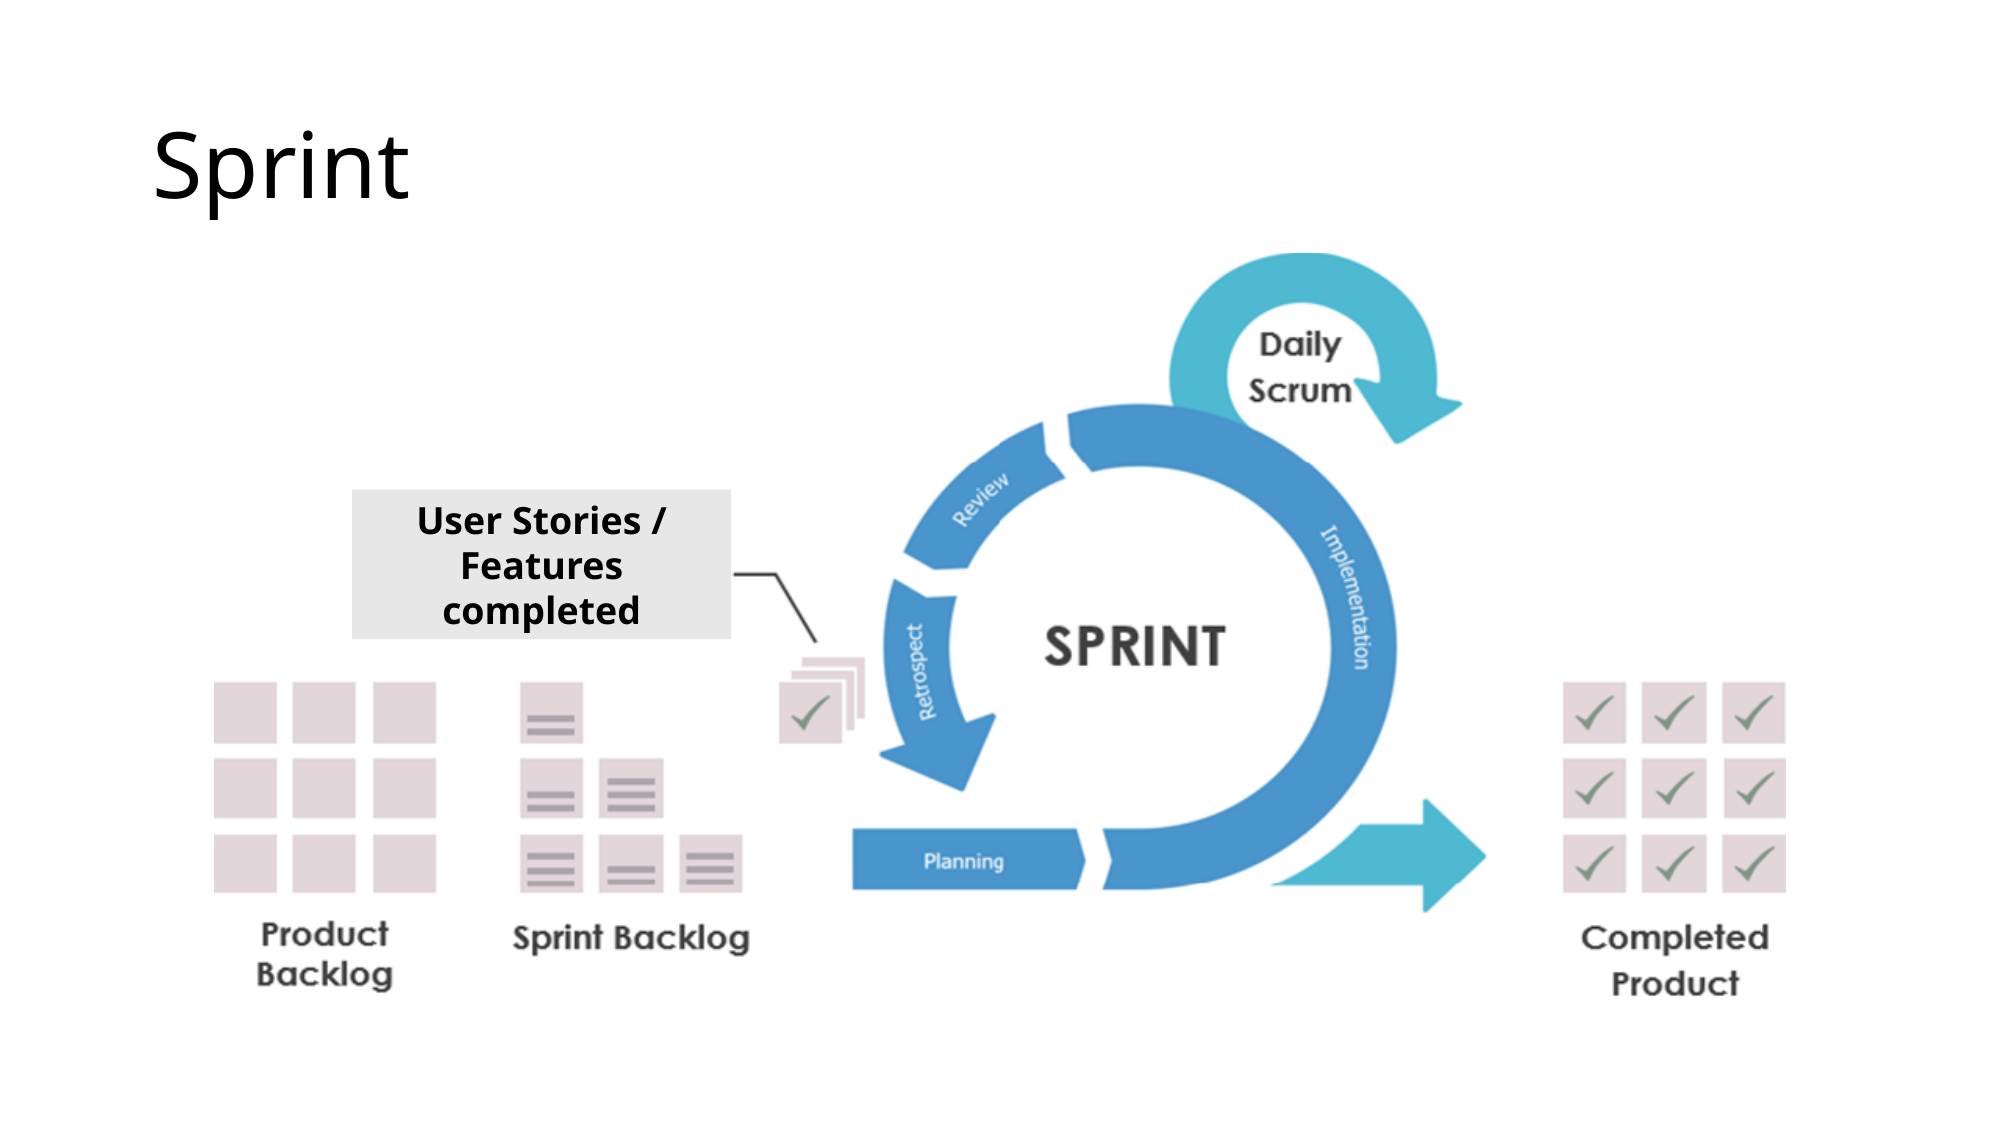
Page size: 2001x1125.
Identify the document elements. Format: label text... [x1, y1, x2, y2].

picture [214, 253, 1786, 1022]
title Sprint [137, 59, 1863, 278]
